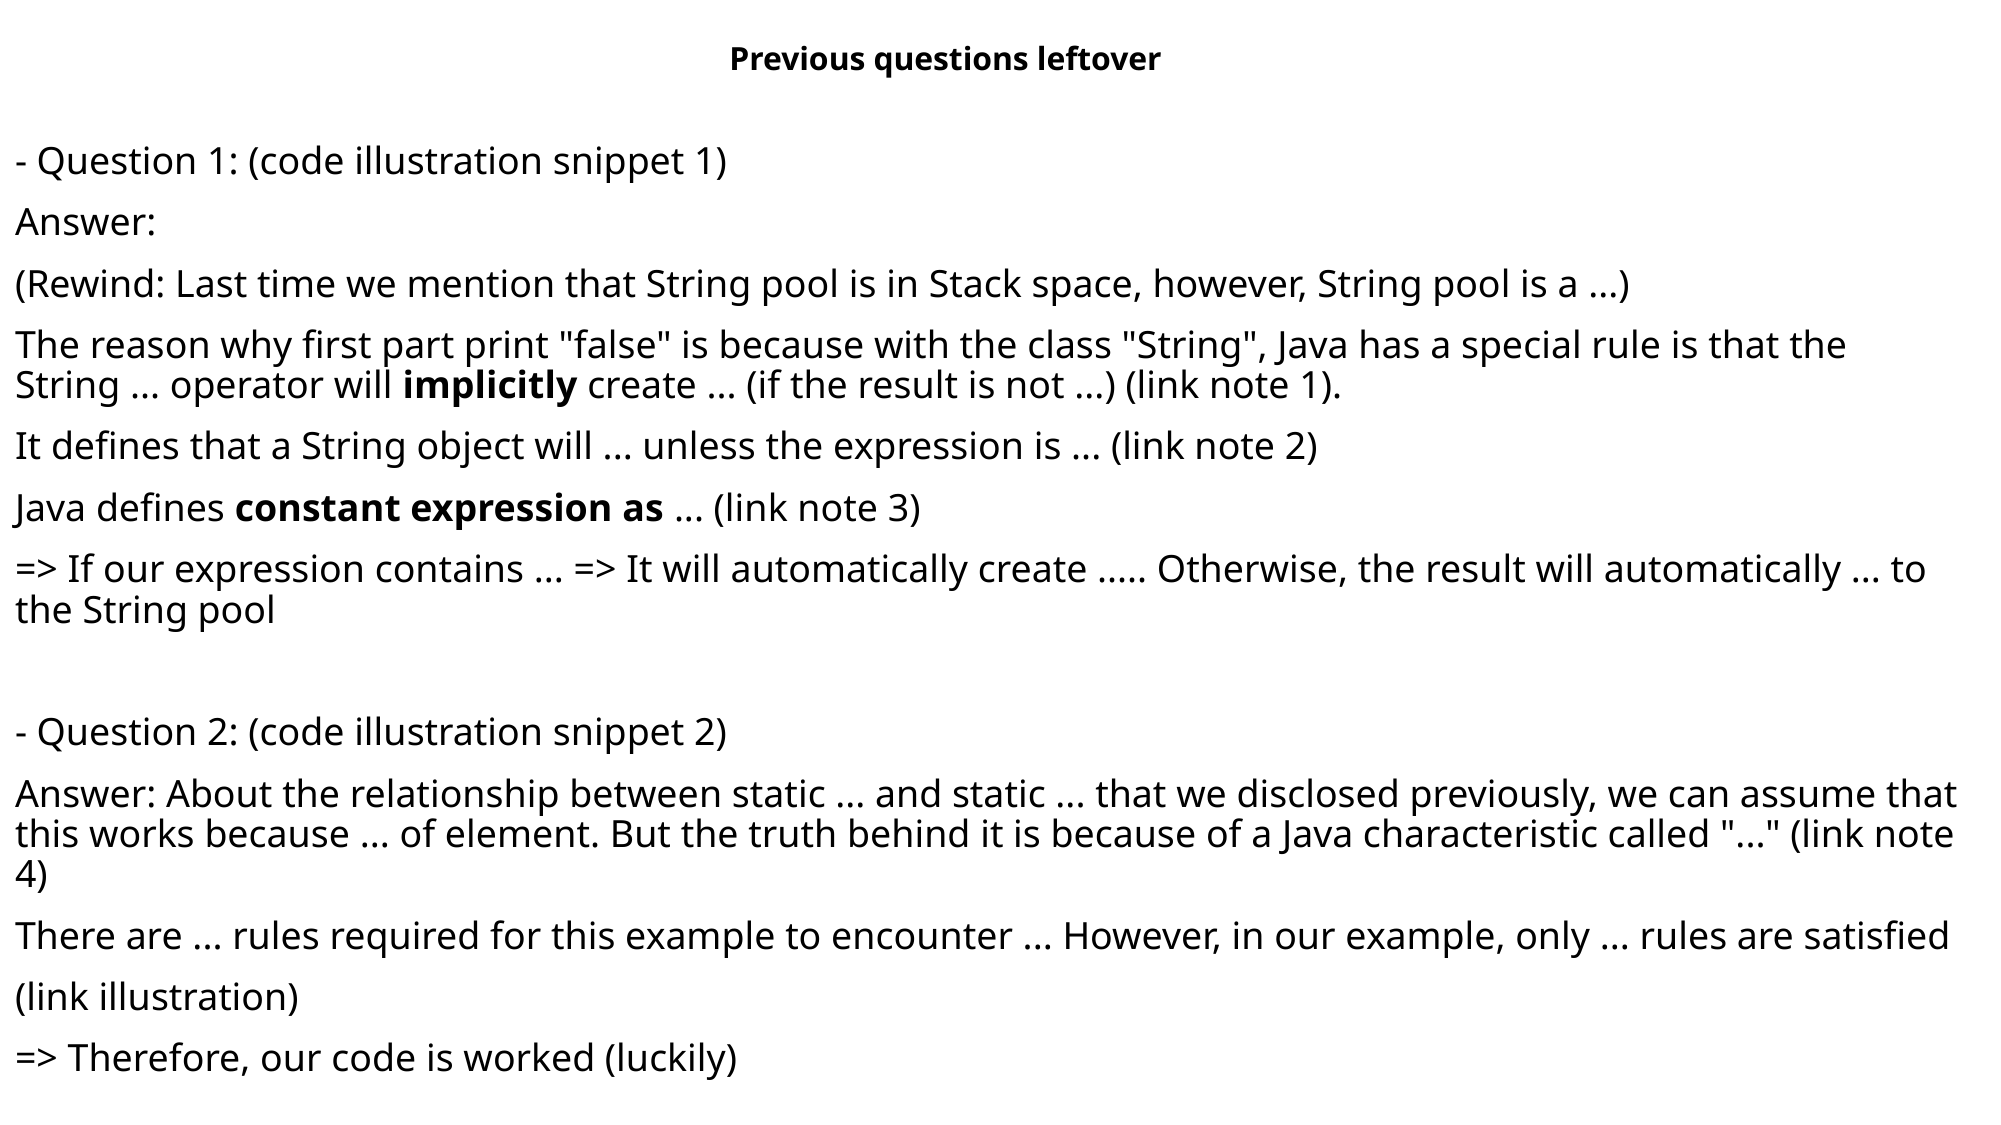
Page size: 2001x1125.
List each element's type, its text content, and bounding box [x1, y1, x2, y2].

text_box - Question 1: (code illustration snippet 1) Answer: (Rewind: Last time we mention that String pool is in Stack space, however, String pool is a ...) The reason why first part print "false" is because with the class "String", Java has a special rule is that the String ... operator will implicitly create ... (if the result is not ...) (link note 1). It defines that a String object will ... unless the expression is ... (link note 2) Java defines constant expression as ... (link note 3) => If our expression contains ... => It will automatically create ..... Otherwise, the result will automatically ... to the String pool - Question 2: (code illustration snippet 2) Answer: About the relationship between static ... and static ... that we disclosed previously, we can assume that this works because ... of element. But the truth behind it is because of a Java characteristic called "..." (link note 4) There are ... rules required for this example to encounter ... However, in our example, only ... rules are satisfied (link illustration) => Therefore, our code is worked (luckily) [0, 134, 2000, 1125]
subtitle Previous questions leftover [24, 35, 1866, 86]
